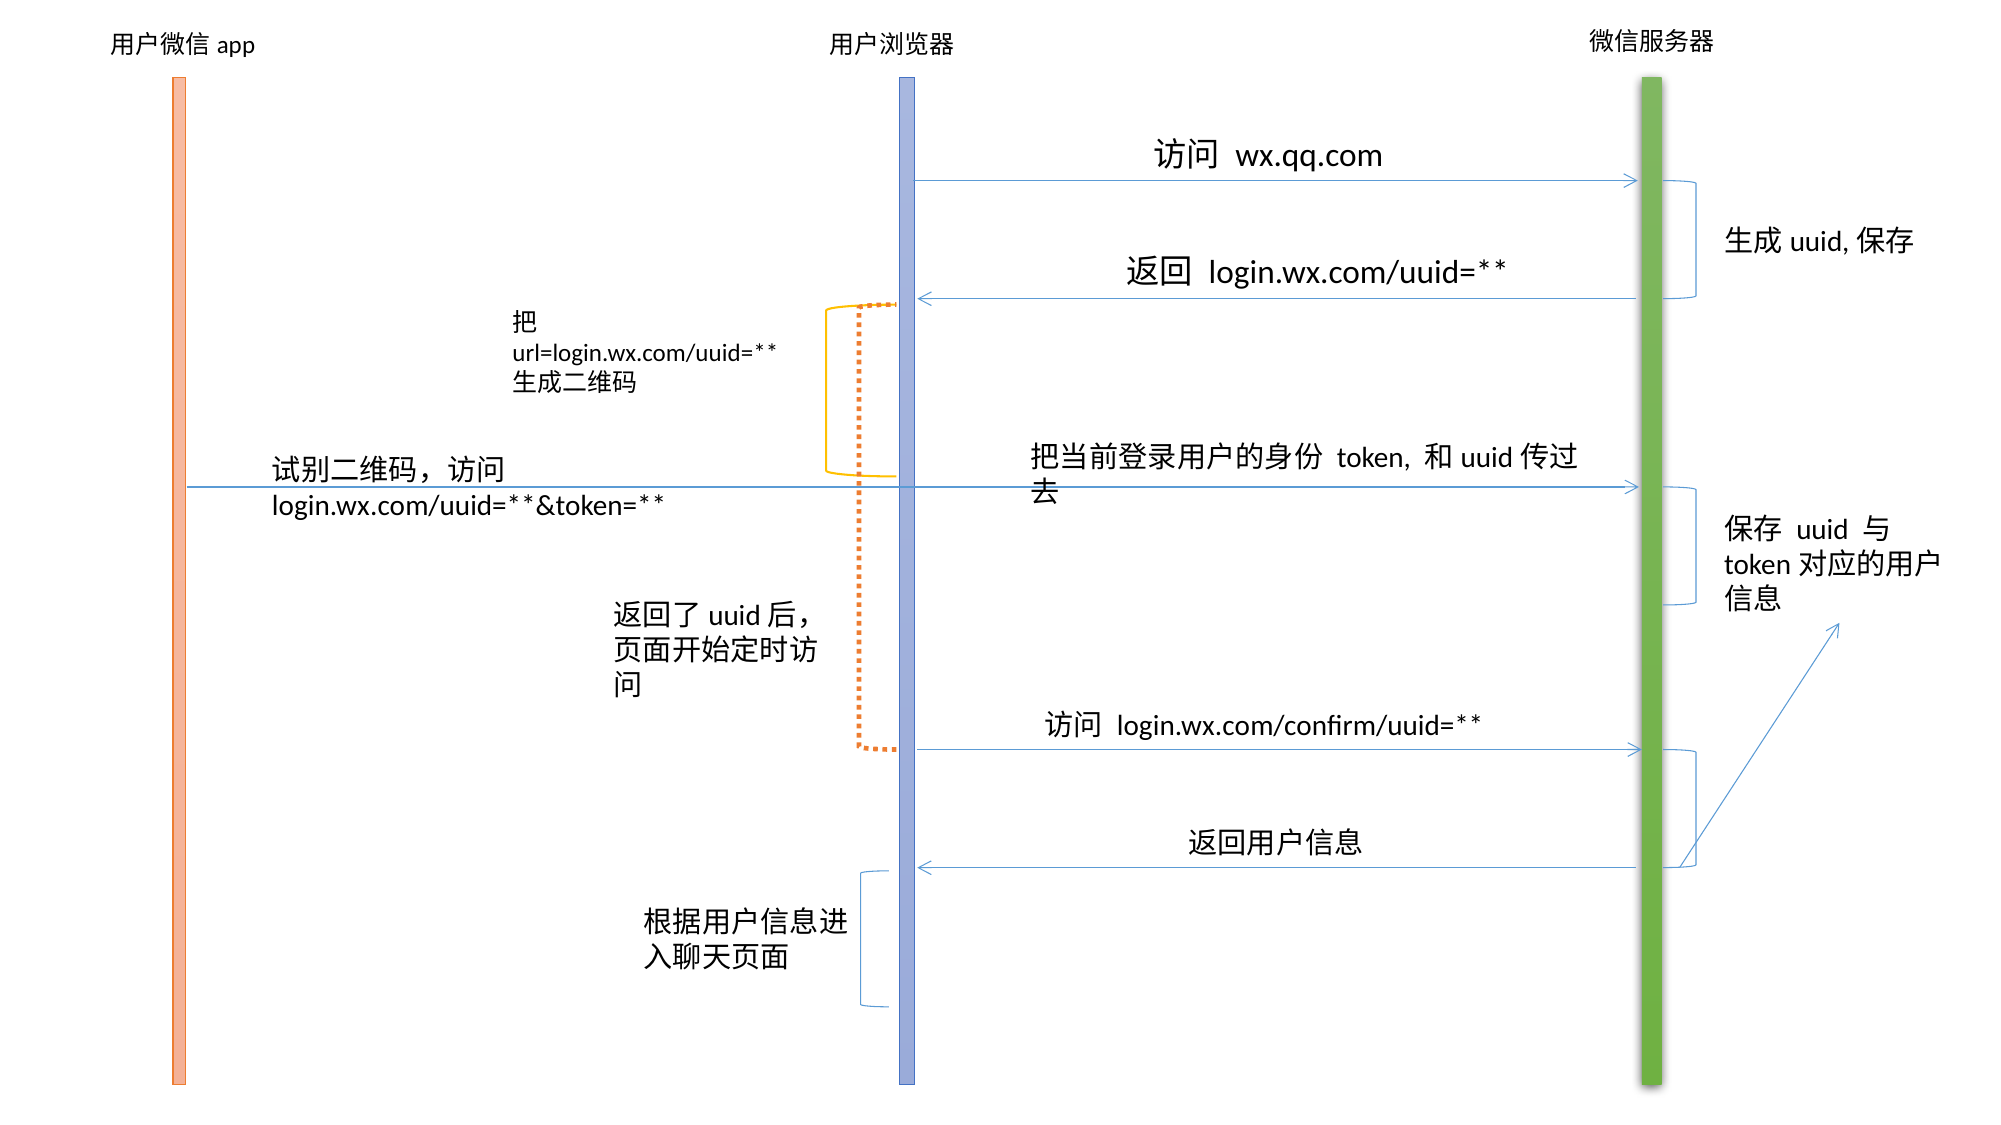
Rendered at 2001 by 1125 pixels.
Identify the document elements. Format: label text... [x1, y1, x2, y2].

text_box 微信服务器 [1561, 18, 1743, 63]
text_box [857, 488, 897, 751]
text_box [860, 981, 889, 1008]
text_box 用户浏览器 [792, 20, 992, 66]
text_box 生成uuid,保存 [1709, 214, 1970, 265]
text_box [1663, 486, 1697, 606]
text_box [1696, 588, 1840, 809]
text_box 根据用户信息进入聊天页面 [628, 895, 889, 981]
text_box 返回用户信息 [1173, 817, 1387, 867]
text_box 把 url=login.wx.com/uuid=** 生成二维码 [497, 298, 827, 404]
text_box 返回了uuid后，页面开始定时访问 [598, 588, 859, 709]
text_box 保存 uuid 与 token对应的用户信息 [1709, 503, 1970, 623]
text_box 访问 login.wx.com/confirm/uuid=** [1030, 699, 1530, 749]
text_box 把当前登录用户的身份 token, 和uuid传过去 [1016, 488, 1596, 516]
text_box [1641, 77, 1662, 1085]
text_box [172, 77, 186, 1085]
text_box [899, 488, 915, 1085]
text_box [825, 304, 865, 477]
text_box 试别二维码，访问 login.wx.com/uuid=**&token=** [257, 444, 739, 486]
text_box [857, 303, 897, 486]
text_box 返回 login.wx.com/uuid=** [1111, 243, 1530, 298]
text_box [1663, 180, 1697, 300]
text_box [899, 77, 915, 486]
text_box 用户微信app [83, 20, 283, 66]
text_box 试别二维码，访问 login.wx.com/uuid=**&token=** [257, 488, 739, 529]
text_box 访问 wx.qq.com [1138, 125, 1463, 180]
text_box [860, 870, 889, 895]
text_box [1663, 748, 1697, 869]
text_box 把当前登录用户的身份 token, 和uuid传过去 [1016, 431, 1596, 486]
